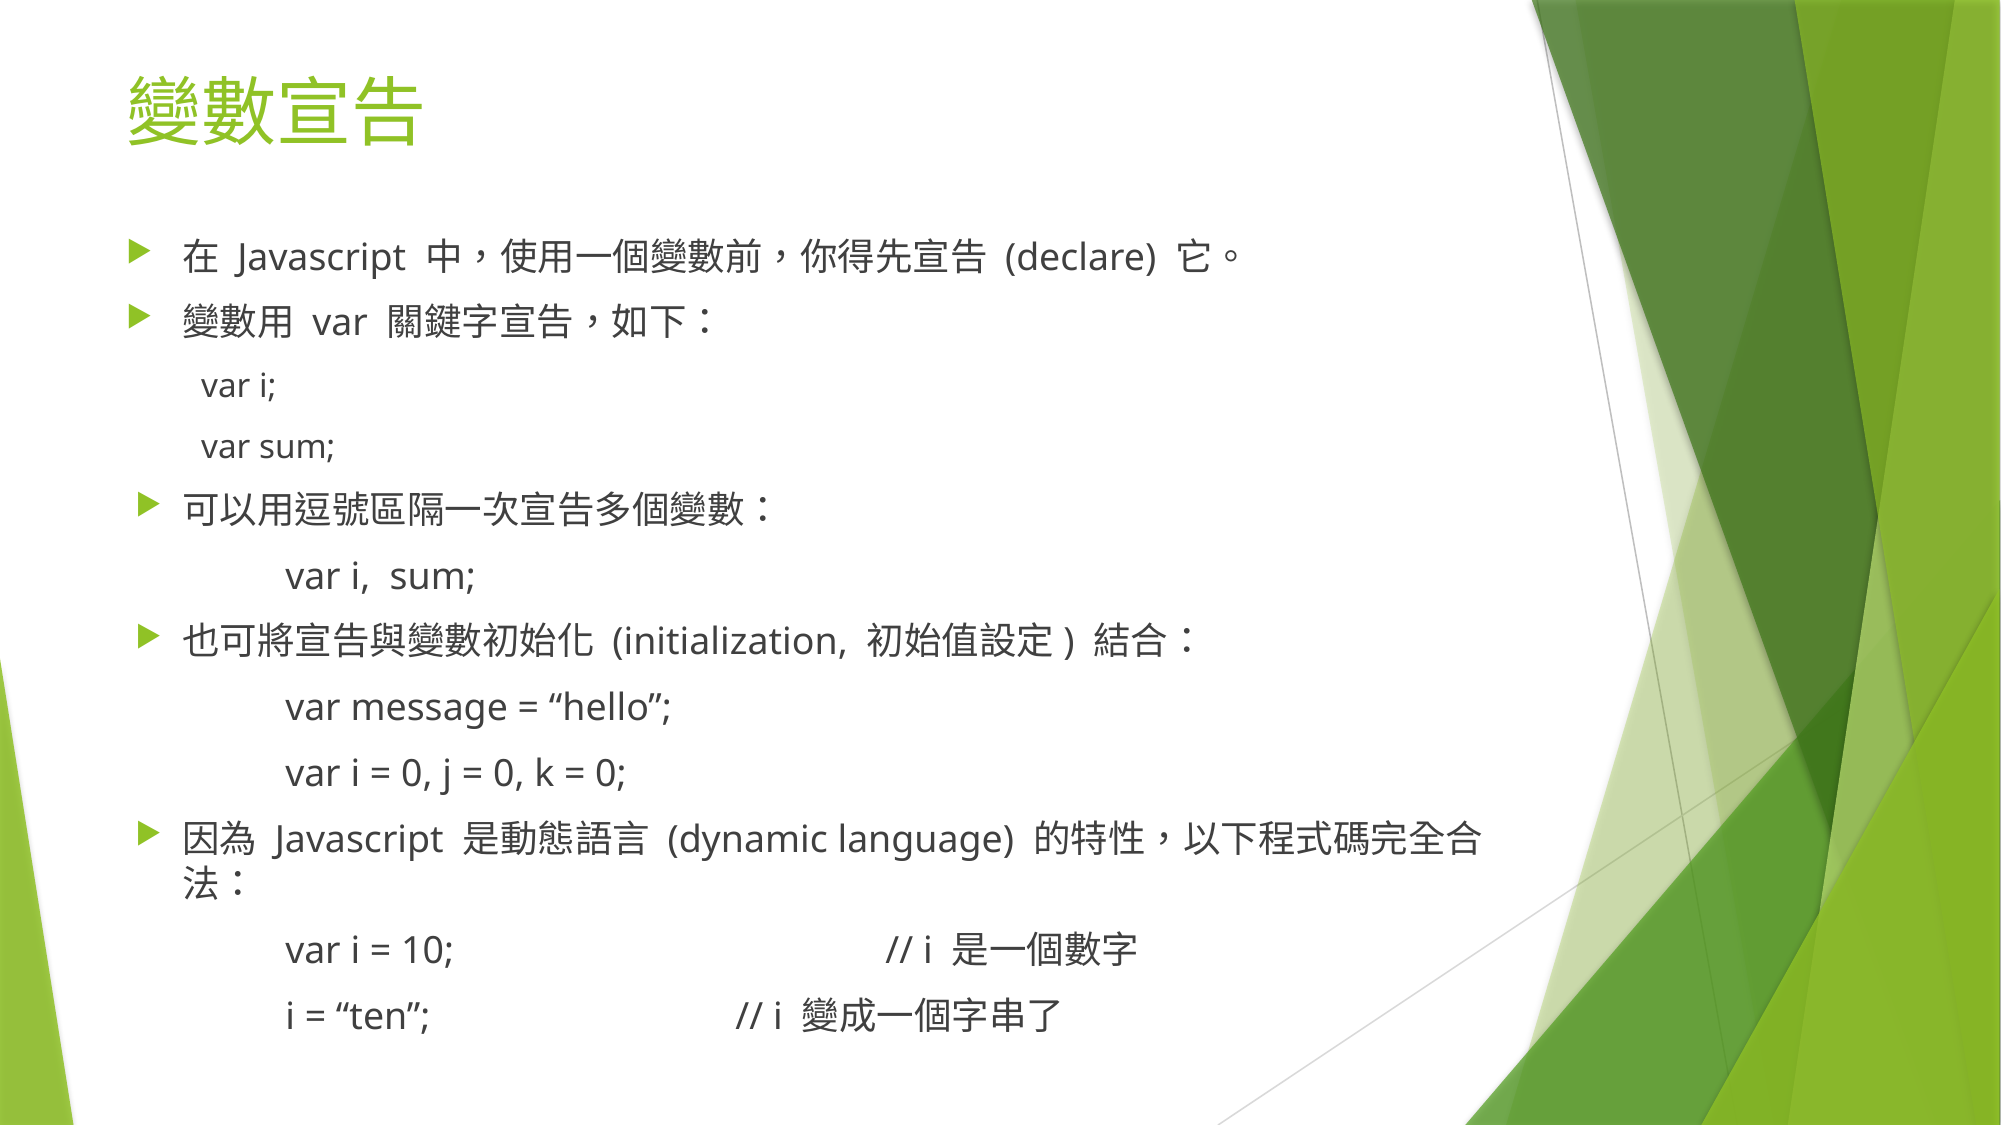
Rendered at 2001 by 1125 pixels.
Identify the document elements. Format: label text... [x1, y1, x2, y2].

title 變數宣告 [111, 57, 1522, 224]
list 在 Javascript 中，使用一個變數前，你得先宣告 (declare) 它。 變數用 var 關鍵字宣告，如下： var i; var sum; 可以用逗號區隔一次宣告多個變數： var i, sum; 也可將宣告與變數初始化 (initialization, 初始值設定) 結合： var message = “hello”; var i = 0, j = 0, k = 0; 因為 Javascript 是動態語言 (dynamic language) 的特性，以下程式碼完全合法： var i = 10; // i 是一個數字 i = “ten”; // i 變成一個字串了 [111, 224, 1522, 1125]
